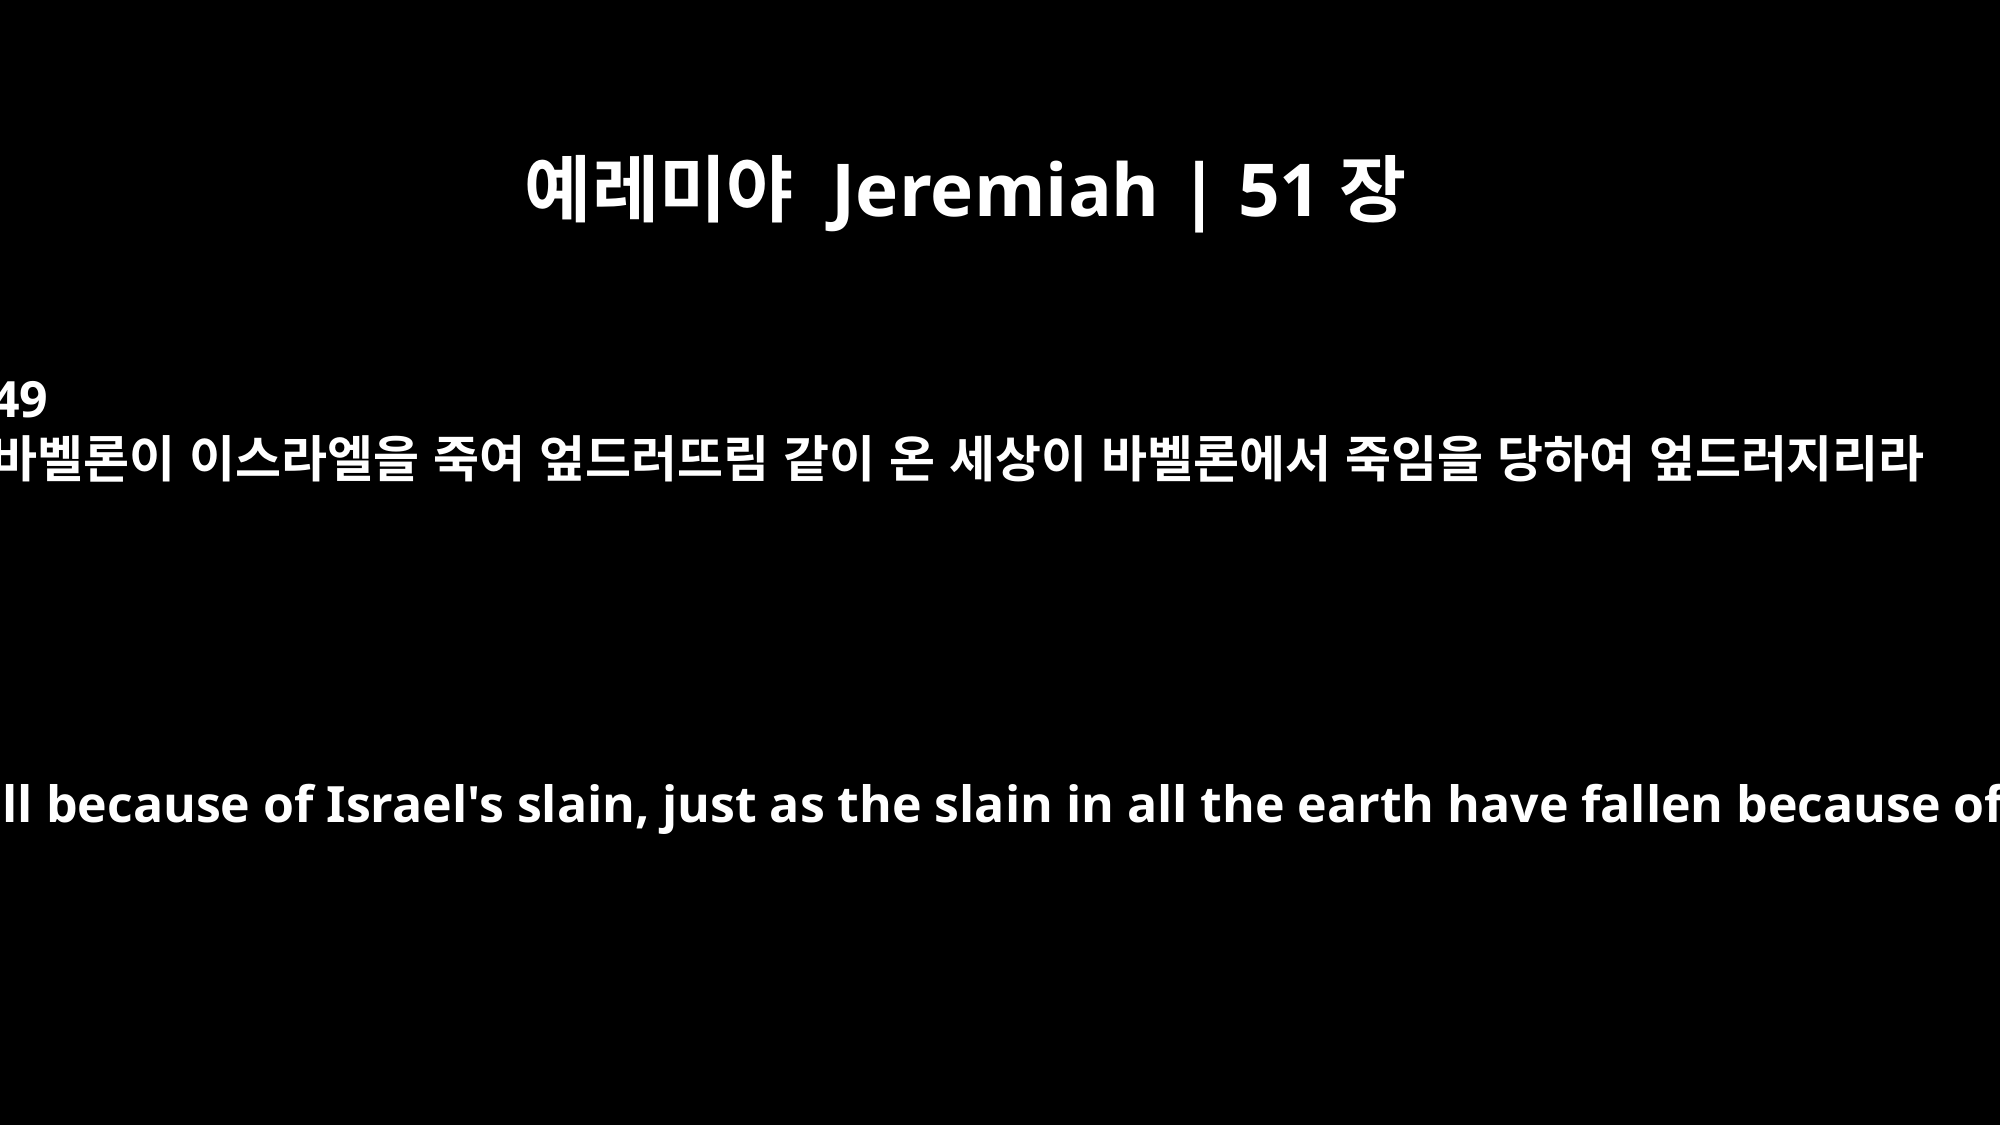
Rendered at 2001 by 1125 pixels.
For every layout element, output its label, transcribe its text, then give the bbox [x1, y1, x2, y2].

text_box 49 바벨론이 이스라엘을 죽여 엎드러뜨림 같이 온 세상이 바벨론에서 죽임을 당하여 엎드러지리라 [0, 359, 1941, 495]
text_box "Babylon must fall because of Israel's slain, just as the slain in all the earth have fallen because of Babylon. [0, 764, 2000, 840]
text_box 예레미야 Jeremiah | 51장 [510, 136, 1422, 239]
